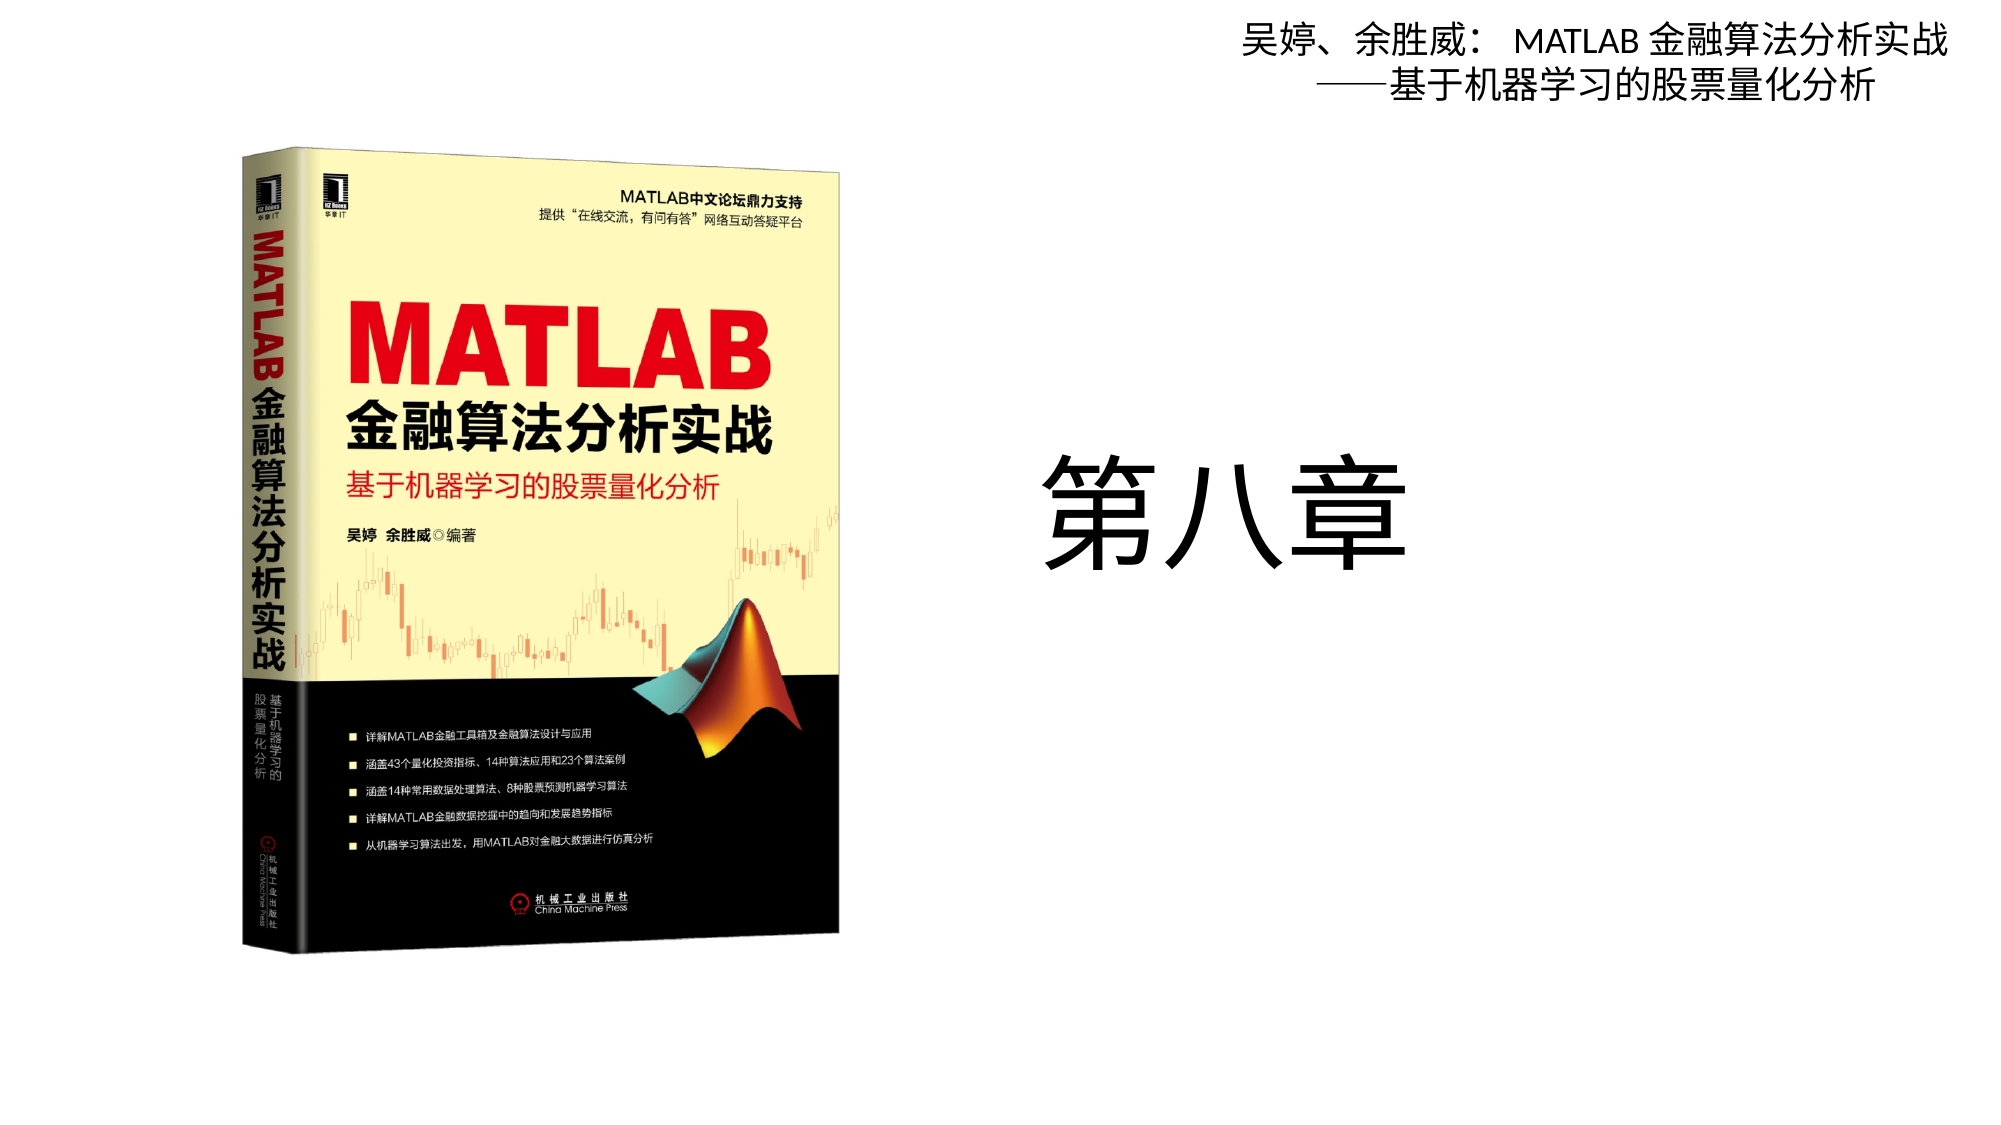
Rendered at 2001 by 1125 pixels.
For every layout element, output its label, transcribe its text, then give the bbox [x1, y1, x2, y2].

text_box 吴婷、余胜威：MATLAB金融算法分析实战——基于机器学习的股票量化分析 [1190, 0, 2000, 123]
picture [147, 73, 957, 1028]
title 第八章 [957, 203, 1974, 596]
